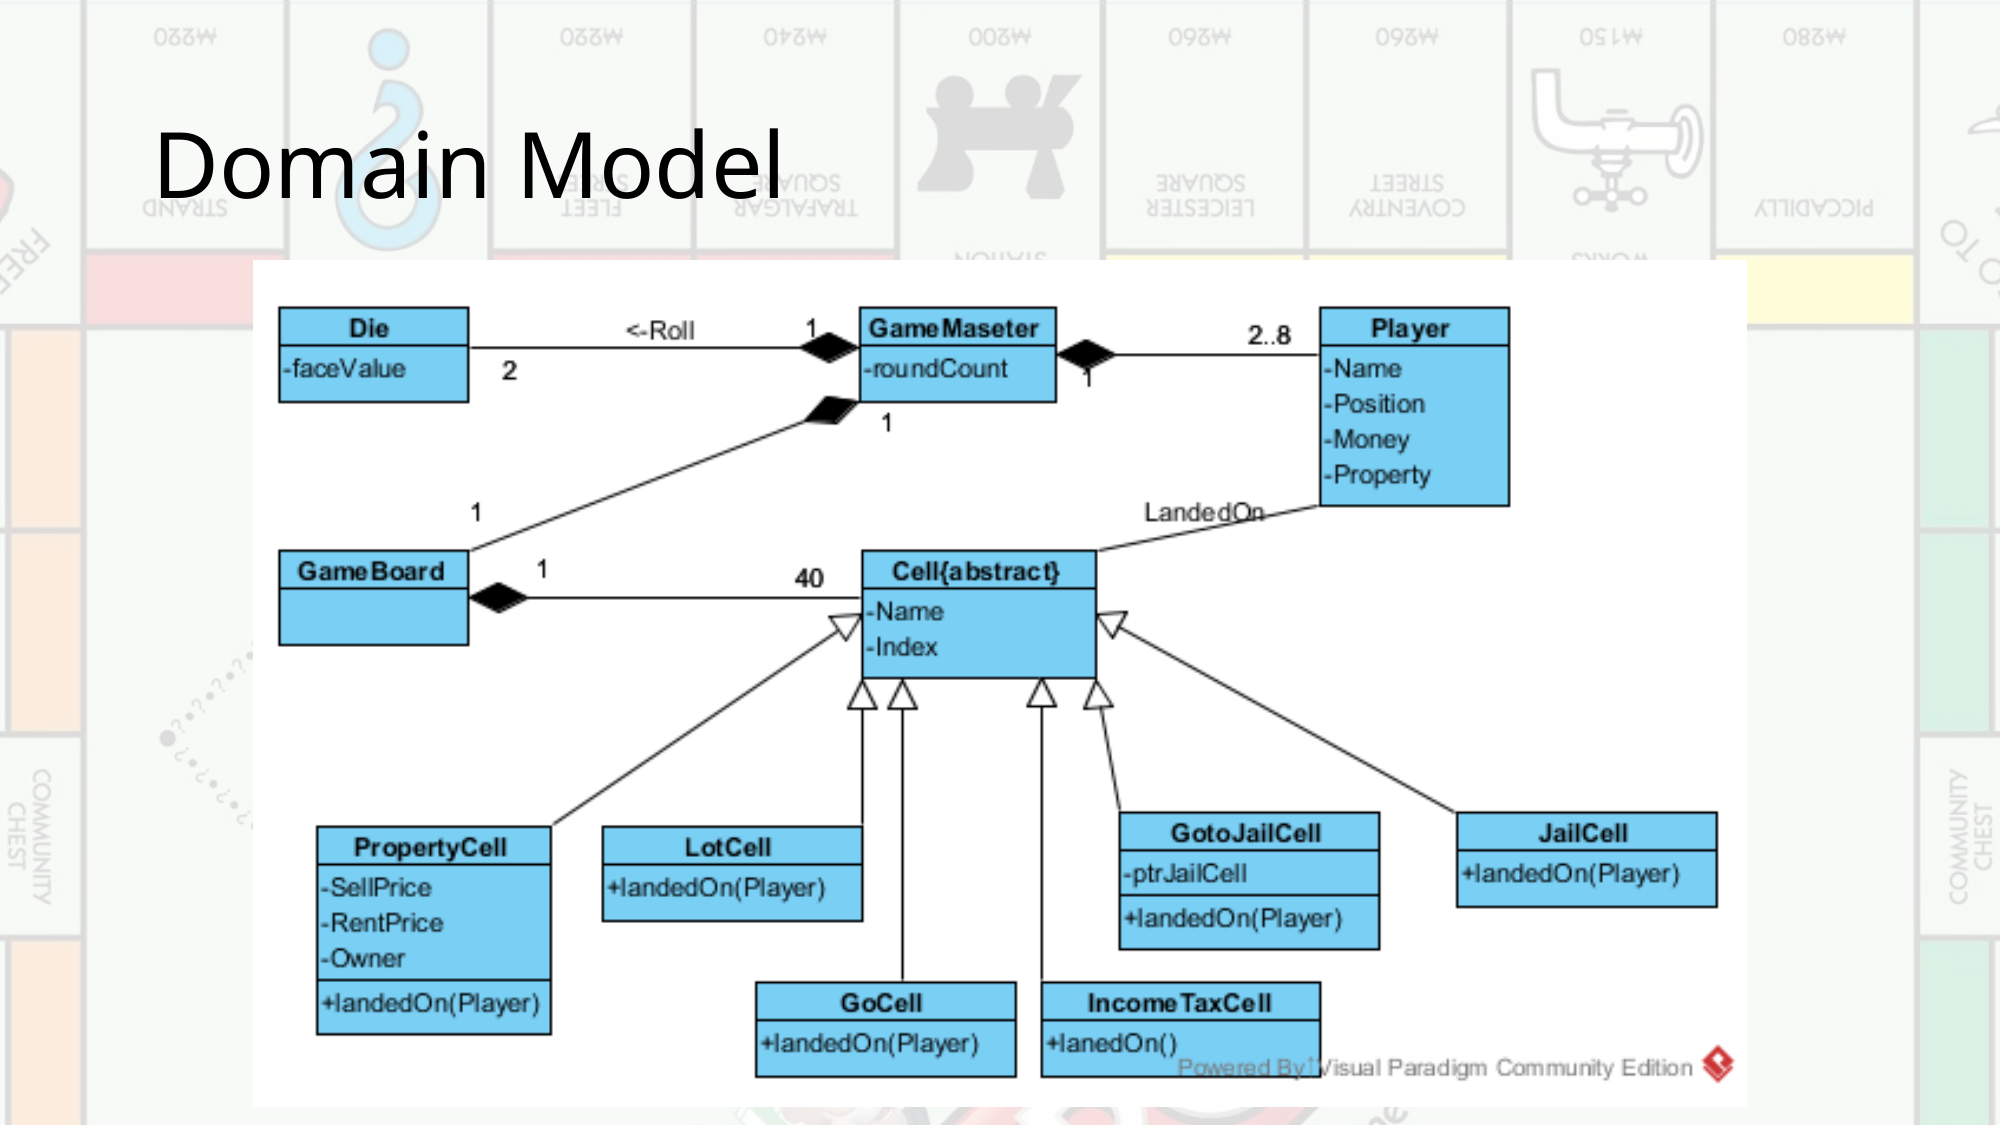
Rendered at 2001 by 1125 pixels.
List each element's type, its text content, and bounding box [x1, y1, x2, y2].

title Domain Model [137, 59, 1863, 278]
picture [253, 260, 1747, 1107]
